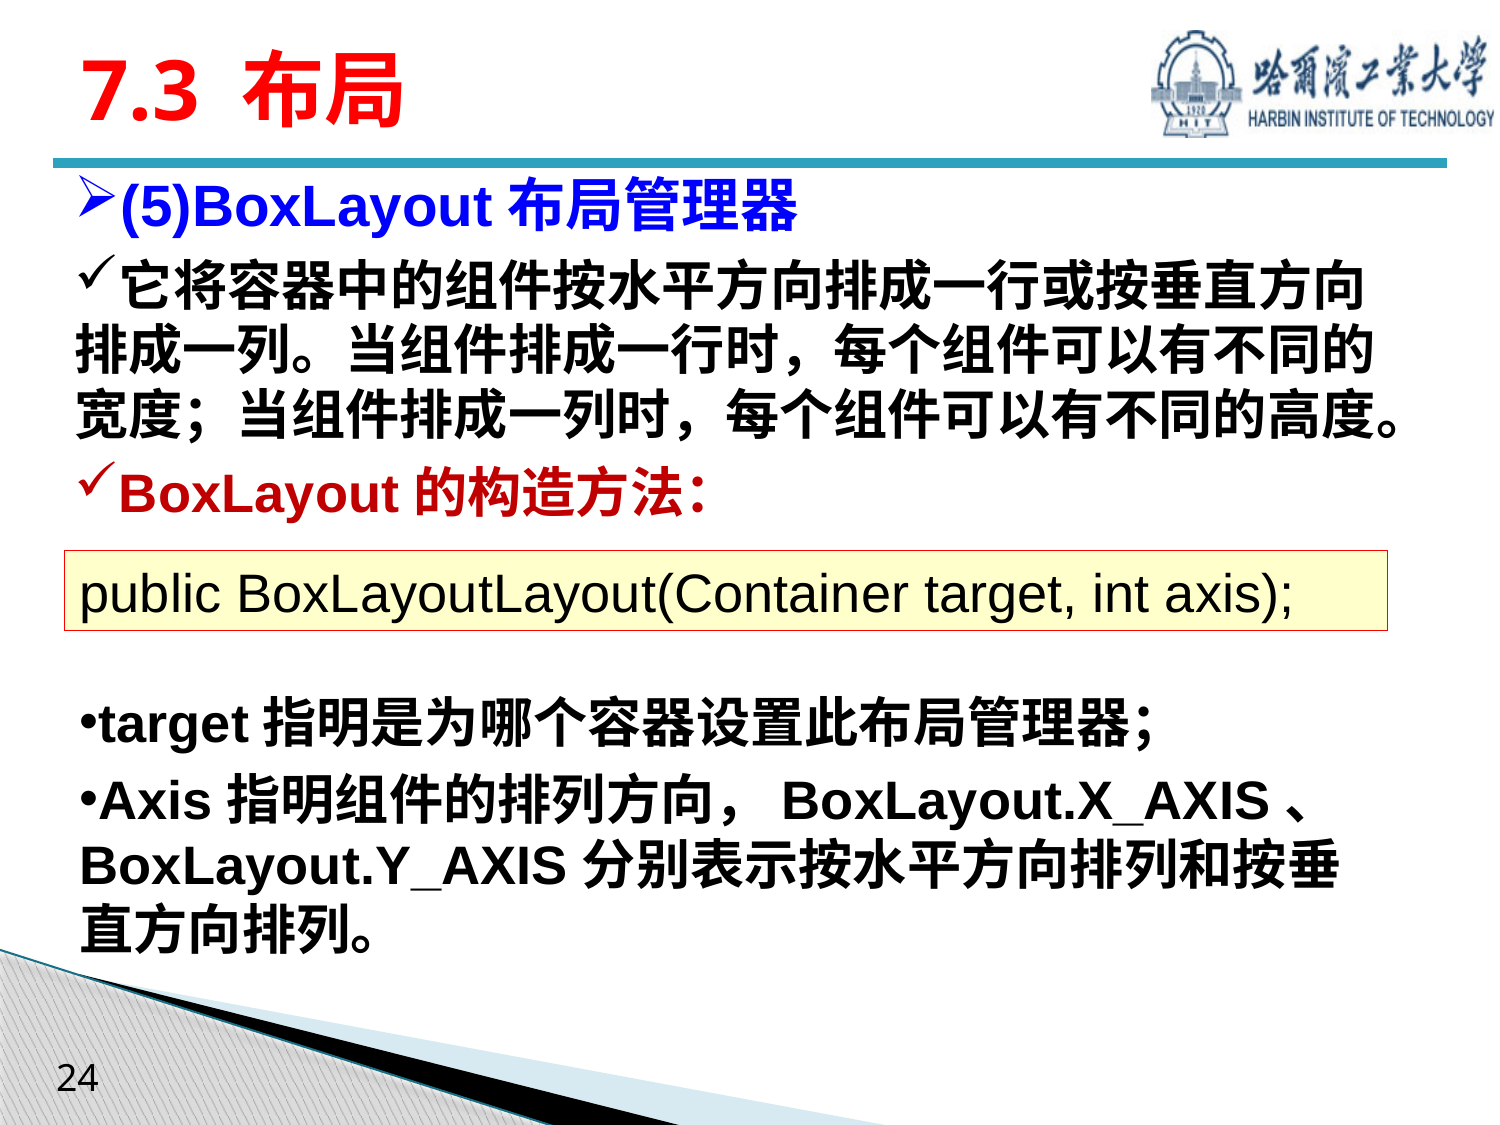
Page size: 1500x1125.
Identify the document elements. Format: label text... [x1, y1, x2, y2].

title 7.3 布局 [66, 23, 1417, 152]
text_box (5)BoxLayout布局管理器 它将容器中的组件按水平方向排成一行或按垂直方向排成一列。当组件排成一行时，每个组件可以有不同的宽度；当组件排成一列时，每个组件可以有不同的高度。 BoxLayout的构造方法： [59, 160, 1436, 531]
picture [1417, 30, 1495, 138]
text_box target指明是为哪个容器设置此布局管理器； Axis指明组件的排列方向，BoxLayout.X_AXIS、BoxLayout.Y_AXIS分别表示按水平方向排列和按垂直方向排列。 [64, 680, 1400, 968]
text_box public BoxLayoutLayout(Container target, int axis); [64, 550, 1388, 631]
